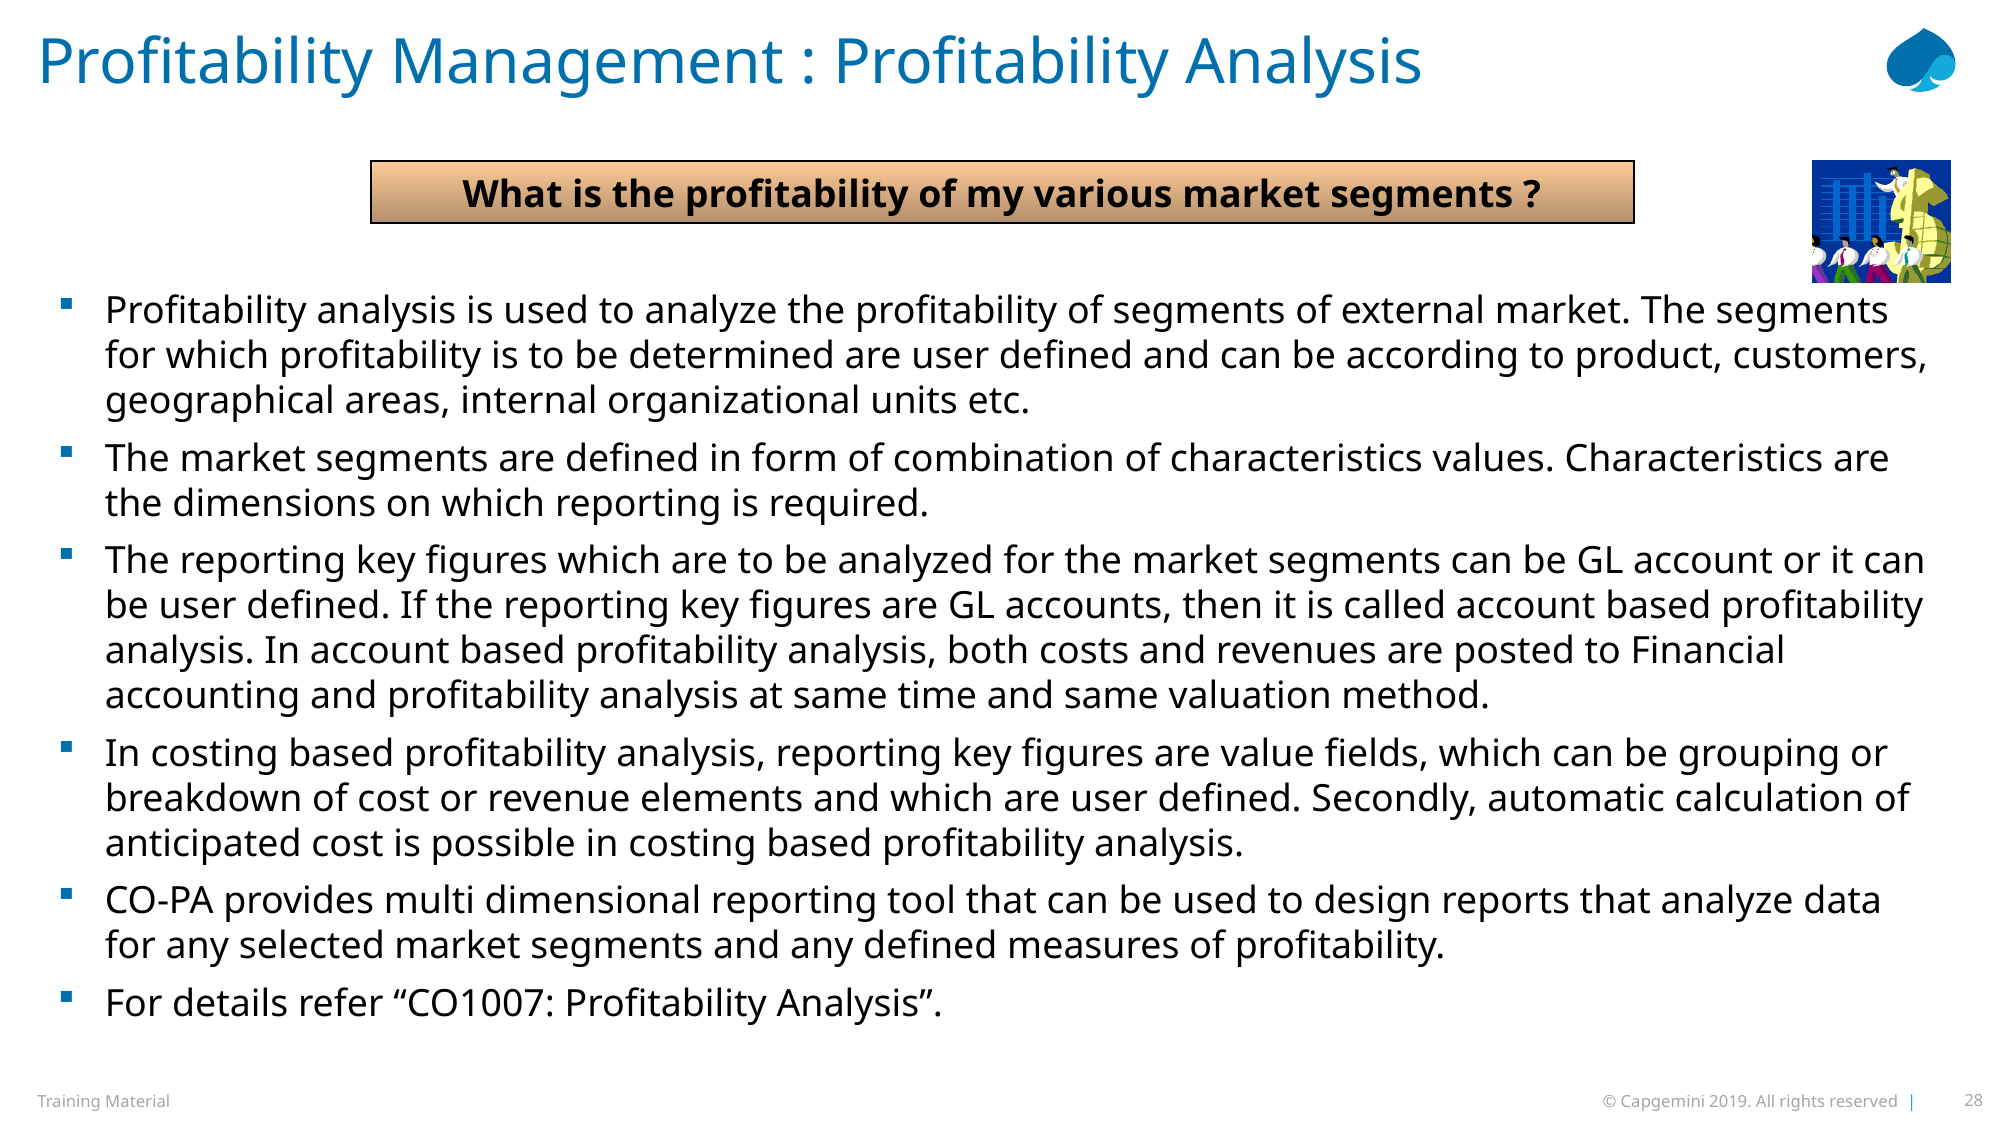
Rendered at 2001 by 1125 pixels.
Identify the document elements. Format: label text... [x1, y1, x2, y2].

picture [1812, 160, 1951, 283]
text_box Profitability analysis is used to analyze the profitability of segments of external market. The segments for which profitability is to be determined are user defined and can be according to product, customers, geographical areas, internal organizational units etc. The market segments are defined in form of combination of characteristics values. Characteristics are the dimensions on which reporting is required. The reporting key figures which are to be analyzed for the market segments can be GL account or it can be user defined. If the reporting key figures are GL accounts, then it is called account based profitability analysis. In account based profitability analysis, both costs and revenues are posted to Financial accounting and profitability analysis at same time and same valuation method. In costing based profitability analysis, reporting key figures are value fields, which can be grouping or breakdown of cost or revenue elements and which are user defined. Secondly, automatic calculation of anticipated cost is possible in costing based profitability analysis. CO-PA provides multi dimensional reporting tool that can be used to design reports that analyze data for any selected market segments and any defined measures of profitability. For details refer “CO1007: Profitability Analysis”. [43, 278, 1955, 1071]
title Profitability Management : Profitability Analysis [37, 0, 1579, 119]
text_box What is the profitability of my various market segments ? [371, 160, 1634, 224]
